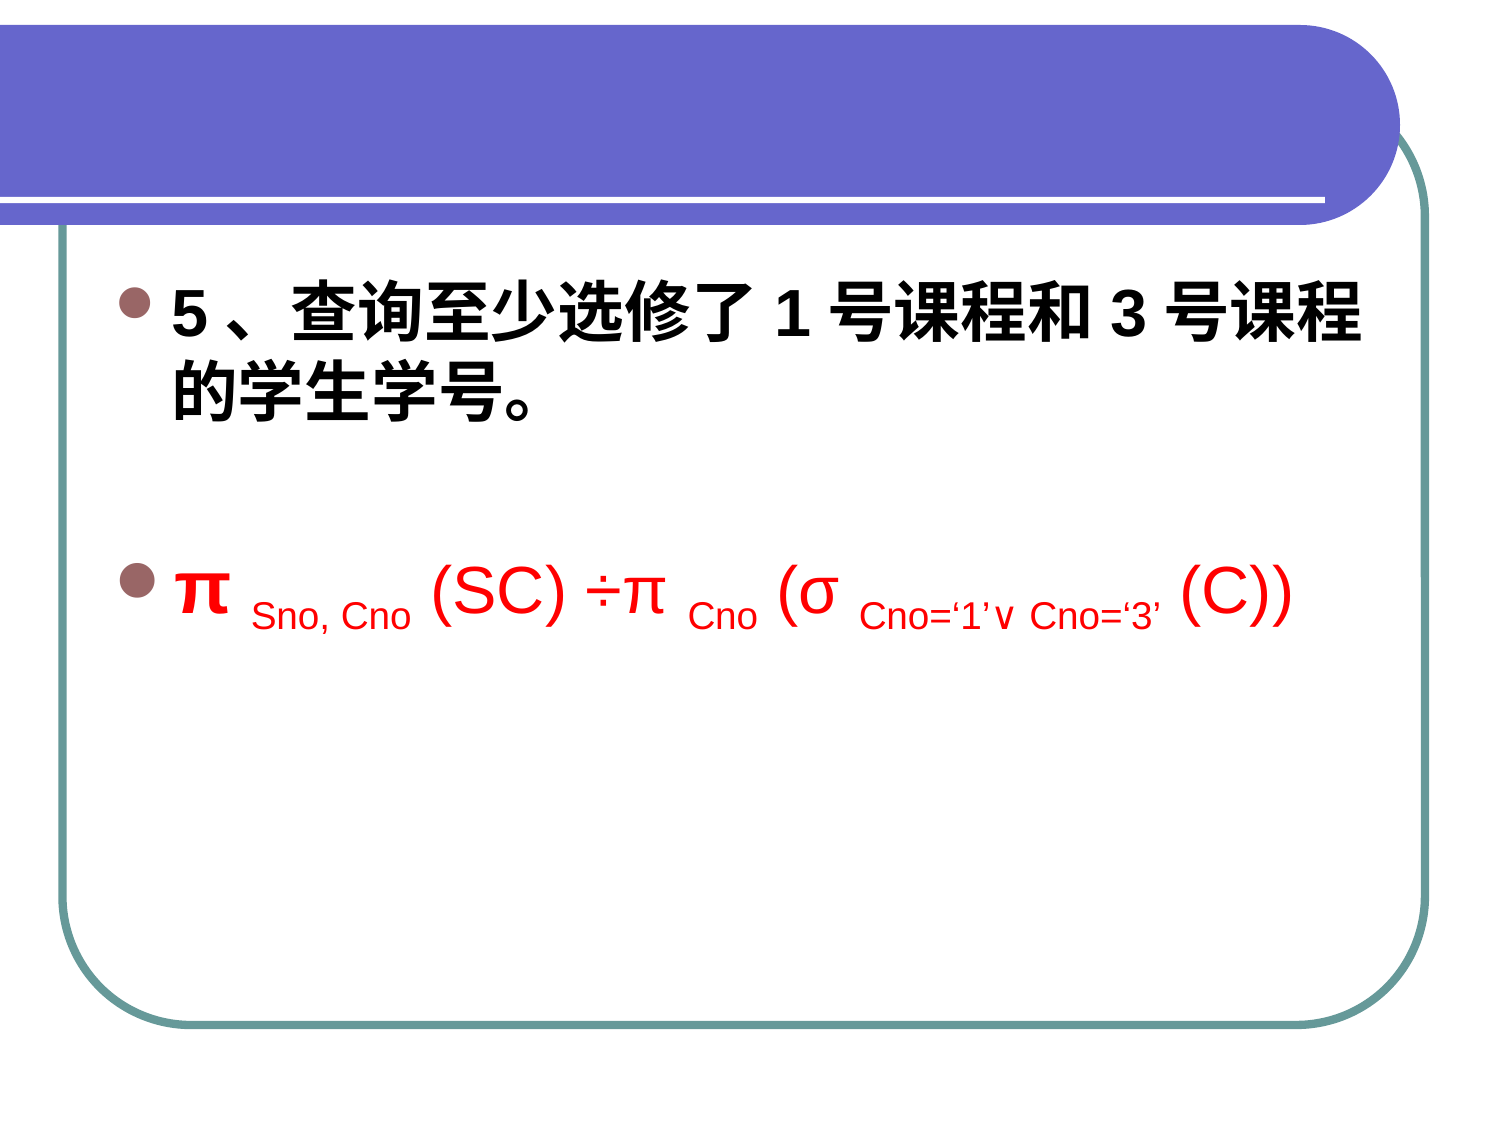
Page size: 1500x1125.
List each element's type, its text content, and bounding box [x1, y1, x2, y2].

list 5、查询至少选修了1号课程和3号课程的学生学号。 π Sno, Cno (SC) ÷π Cno (σ Cno=‘1’∨ Cno=‘3’ (C)) [99, 262, 1401, 988]
